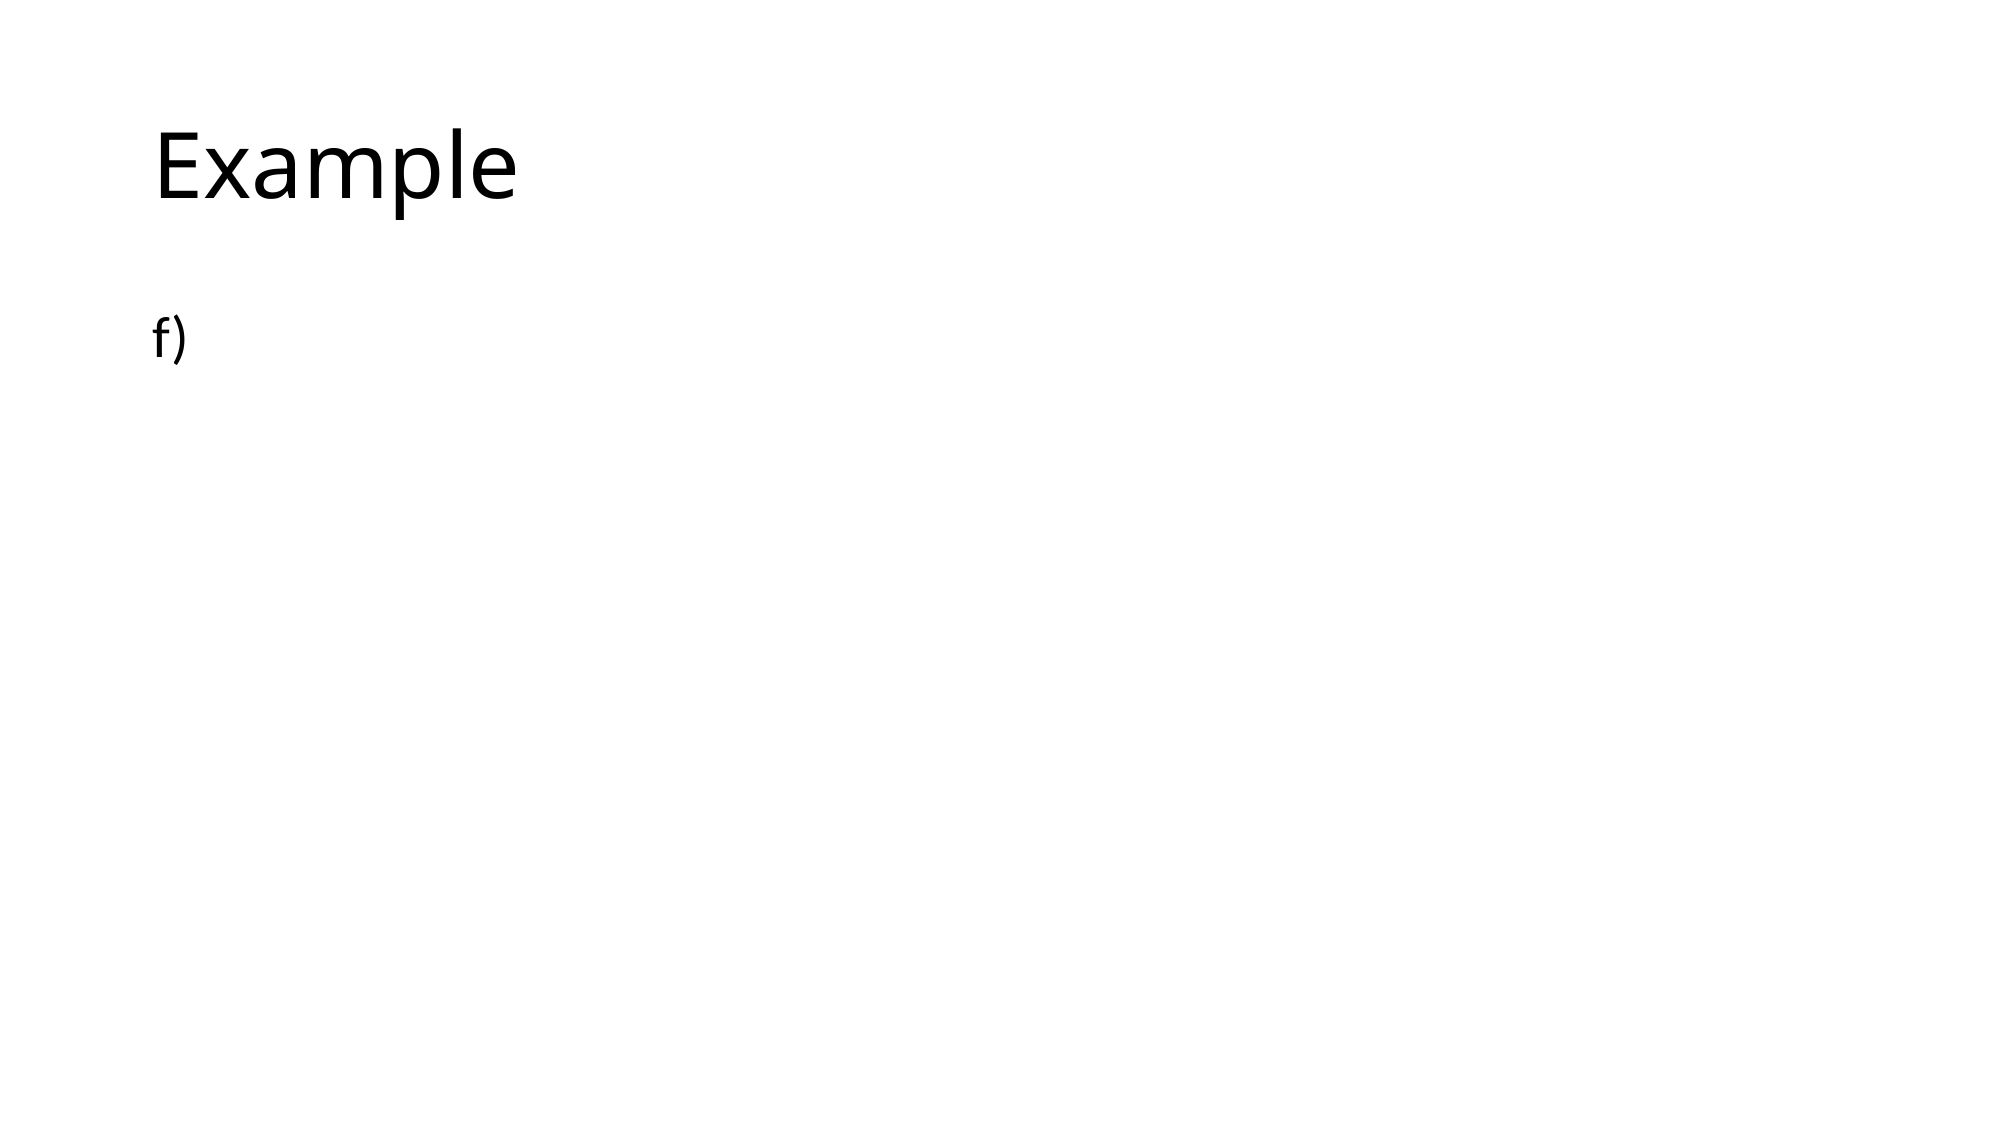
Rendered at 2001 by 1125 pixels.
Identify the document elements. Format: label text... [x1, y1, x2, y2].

title Example [137, 59, 1863, 278]
